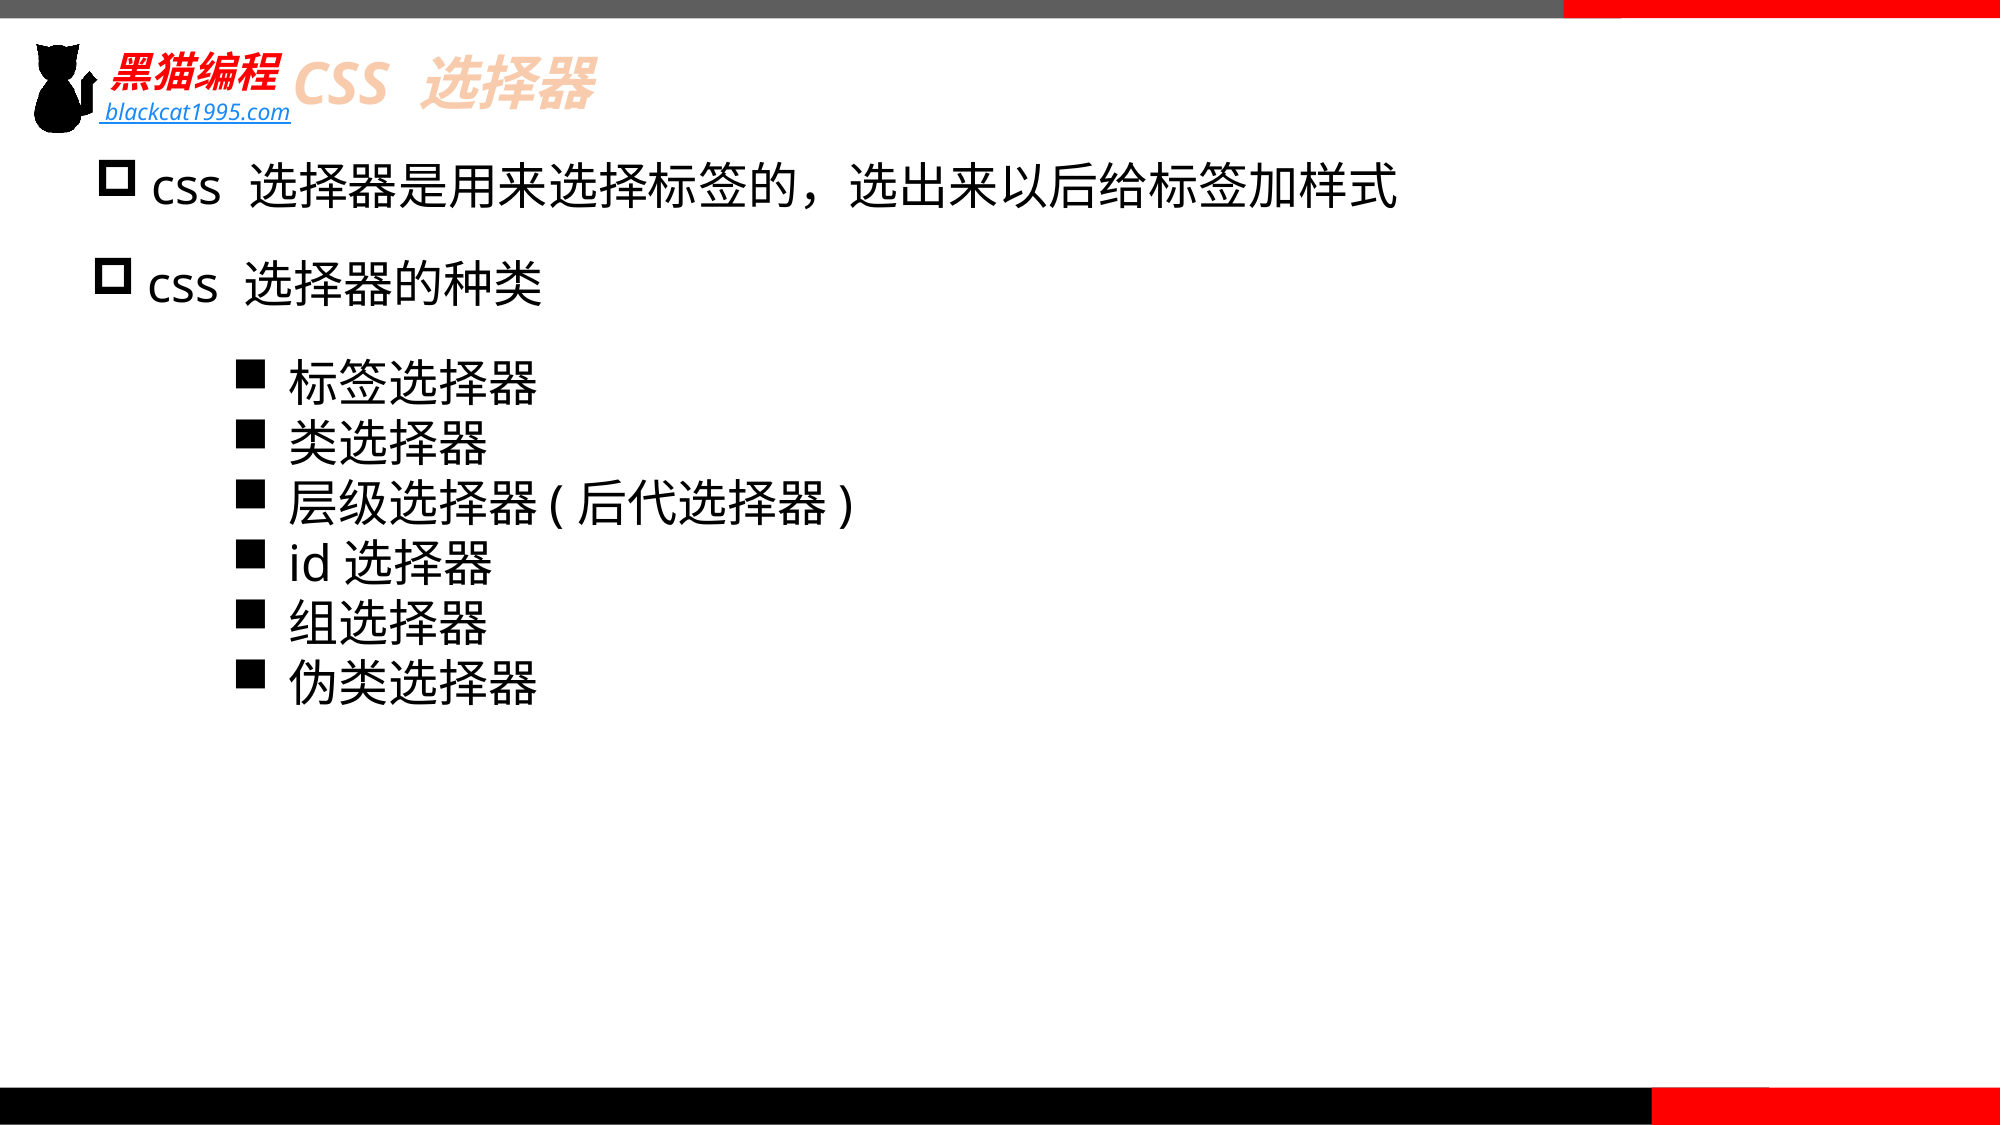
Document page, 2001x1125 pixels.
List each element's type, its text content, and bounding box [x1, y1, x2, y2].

text_box css 选择器的种类 [76, 245, 559, 320]
picture [21, 44, 110, 133]
text_box CSS 选择器 [277, 46, 608, 125]
text_box 标签选择器 类选择器 层级选择器(后代选择器) id选择器 组选择器 伪类选择器 [217, 343, 1217, 719]
text_box css 选择器是用来选择标签的，选出来以后给标签加样式 [80, 146, 1413, 222]
